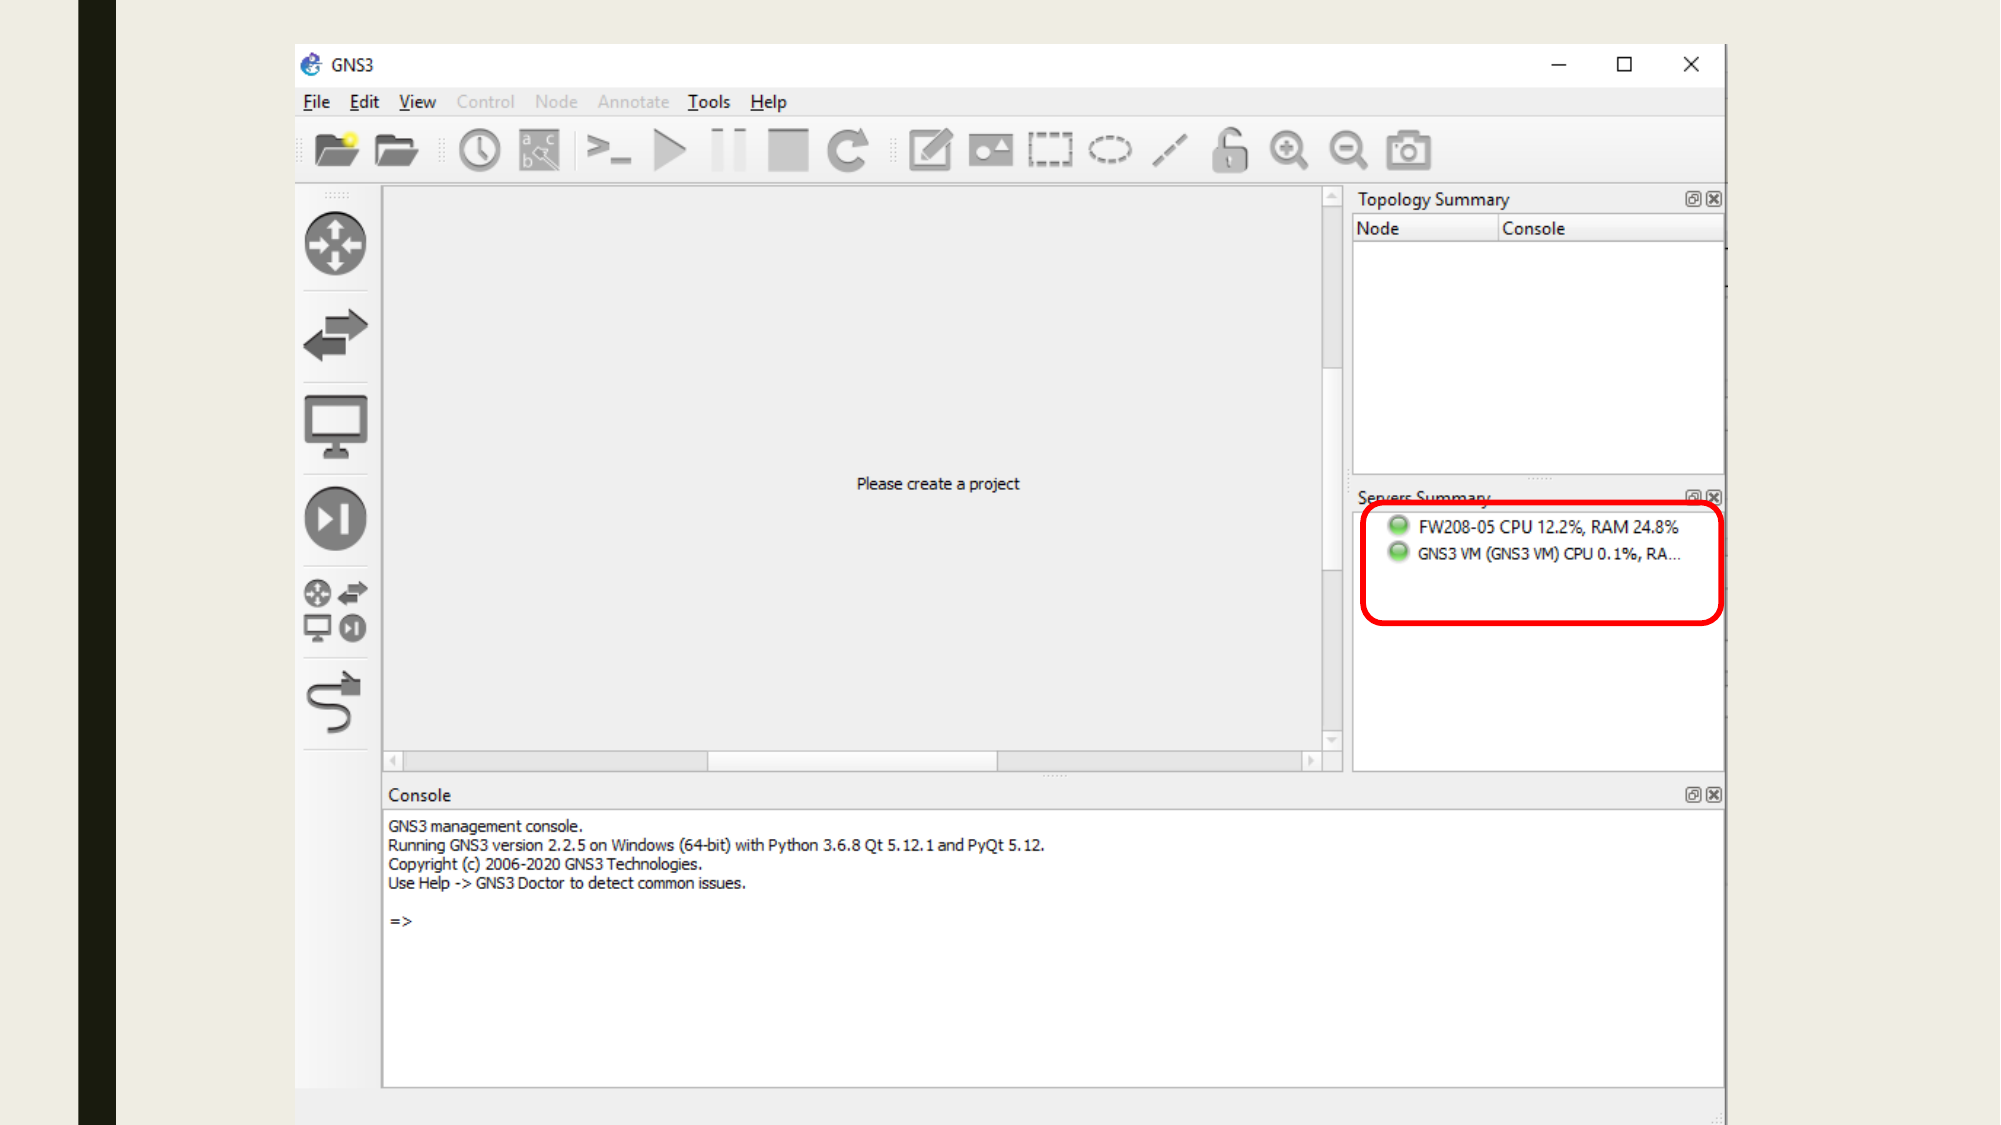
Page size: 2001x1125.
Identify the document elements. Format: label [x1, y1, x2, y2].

picture [295, 44, 1728, 1125]
